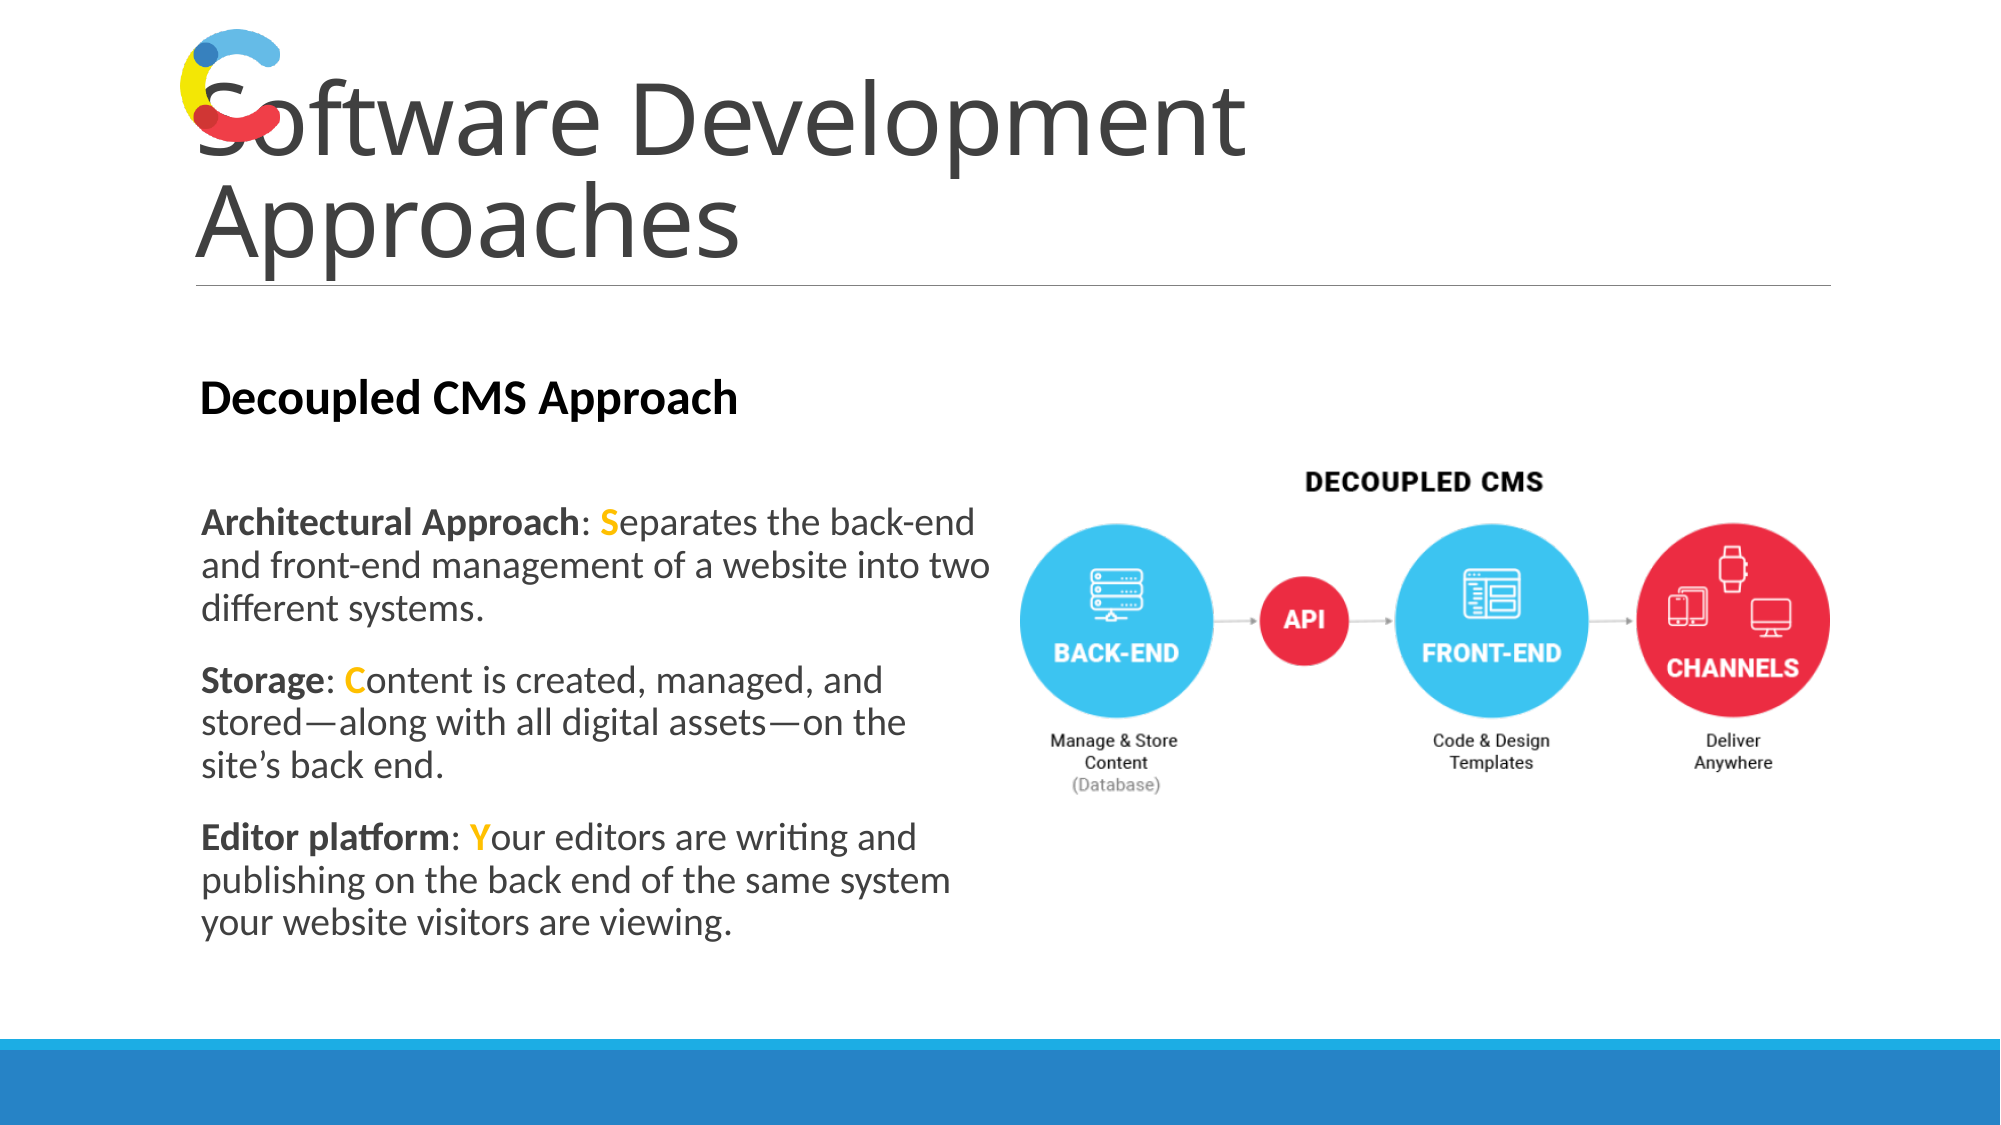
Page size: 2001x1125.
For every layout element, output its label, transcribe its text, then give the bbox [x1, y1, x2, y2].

picture [179, 29, 293, 142]
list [1019, 430, 1830, 836]
title Software Development Approaches [180, 47, 1830, 285]
text_box Decoupled CMS Approach [185, 297, 755, 433]
list Architectural Approach: Separates the back-end and front-end management of a website into two different systems. Storage: Content is created, managed, and stored—along with all digital assets—on the site’s back end. Editor platform: Your editors are writing and publishing on the back end of the same system your website visitors are viewing. [201, 494, 993, 963]
